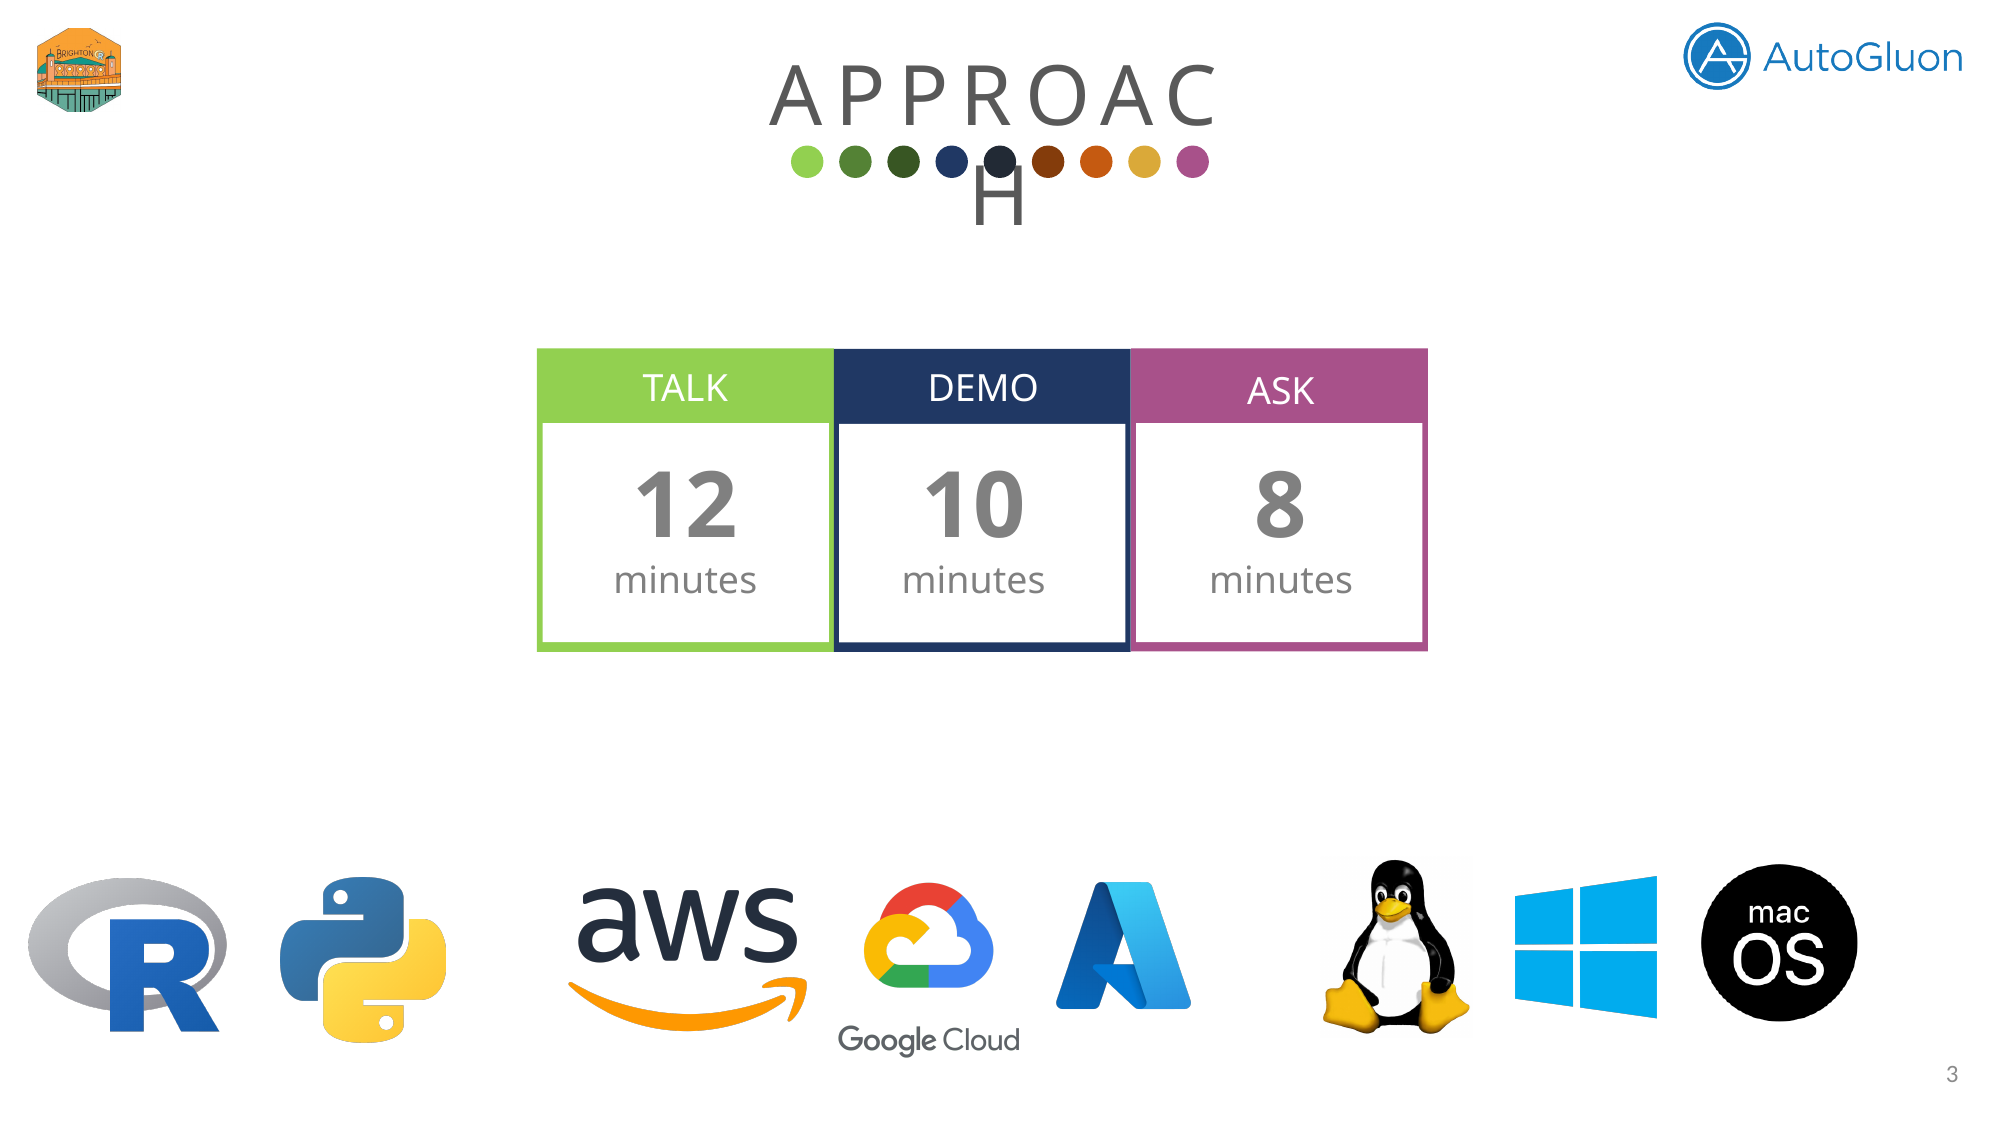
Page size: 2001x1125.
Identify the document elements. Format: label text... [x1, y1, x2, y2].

text_box TALK [545, 356, 826, 417]
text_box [542, 423, 829, 643]
picture [1683, 22, 1962, 90]
picture [567, 856, 1197, 1084]
text_box ASK [1141, 359, 1421, 420]
picture [1320, 856, 1473, 1038]
picture [37, 28, 121, 112]
slide_number 3 [1412, 1042, 1974, 1103]
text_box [791, 145, 1209, 178]
picture [28, 877, 227, 1032]
text_box [1130, 347, 1429, 652]
picture [280, 877, 446, 1043]
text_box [831, 423, 1126, 643]
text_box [1136, 423, 1423, 643]
text_box DEMO [843, 356, 1124, 417]
text_box APPROACH [742, 34, 1258, 250]
text_box [536, 347, 835, 653]
text_box [833, 348, 1132, 653]
picture [1700, 863, 1858, 1022]
picture [1515, 876, 1658, 1019]
